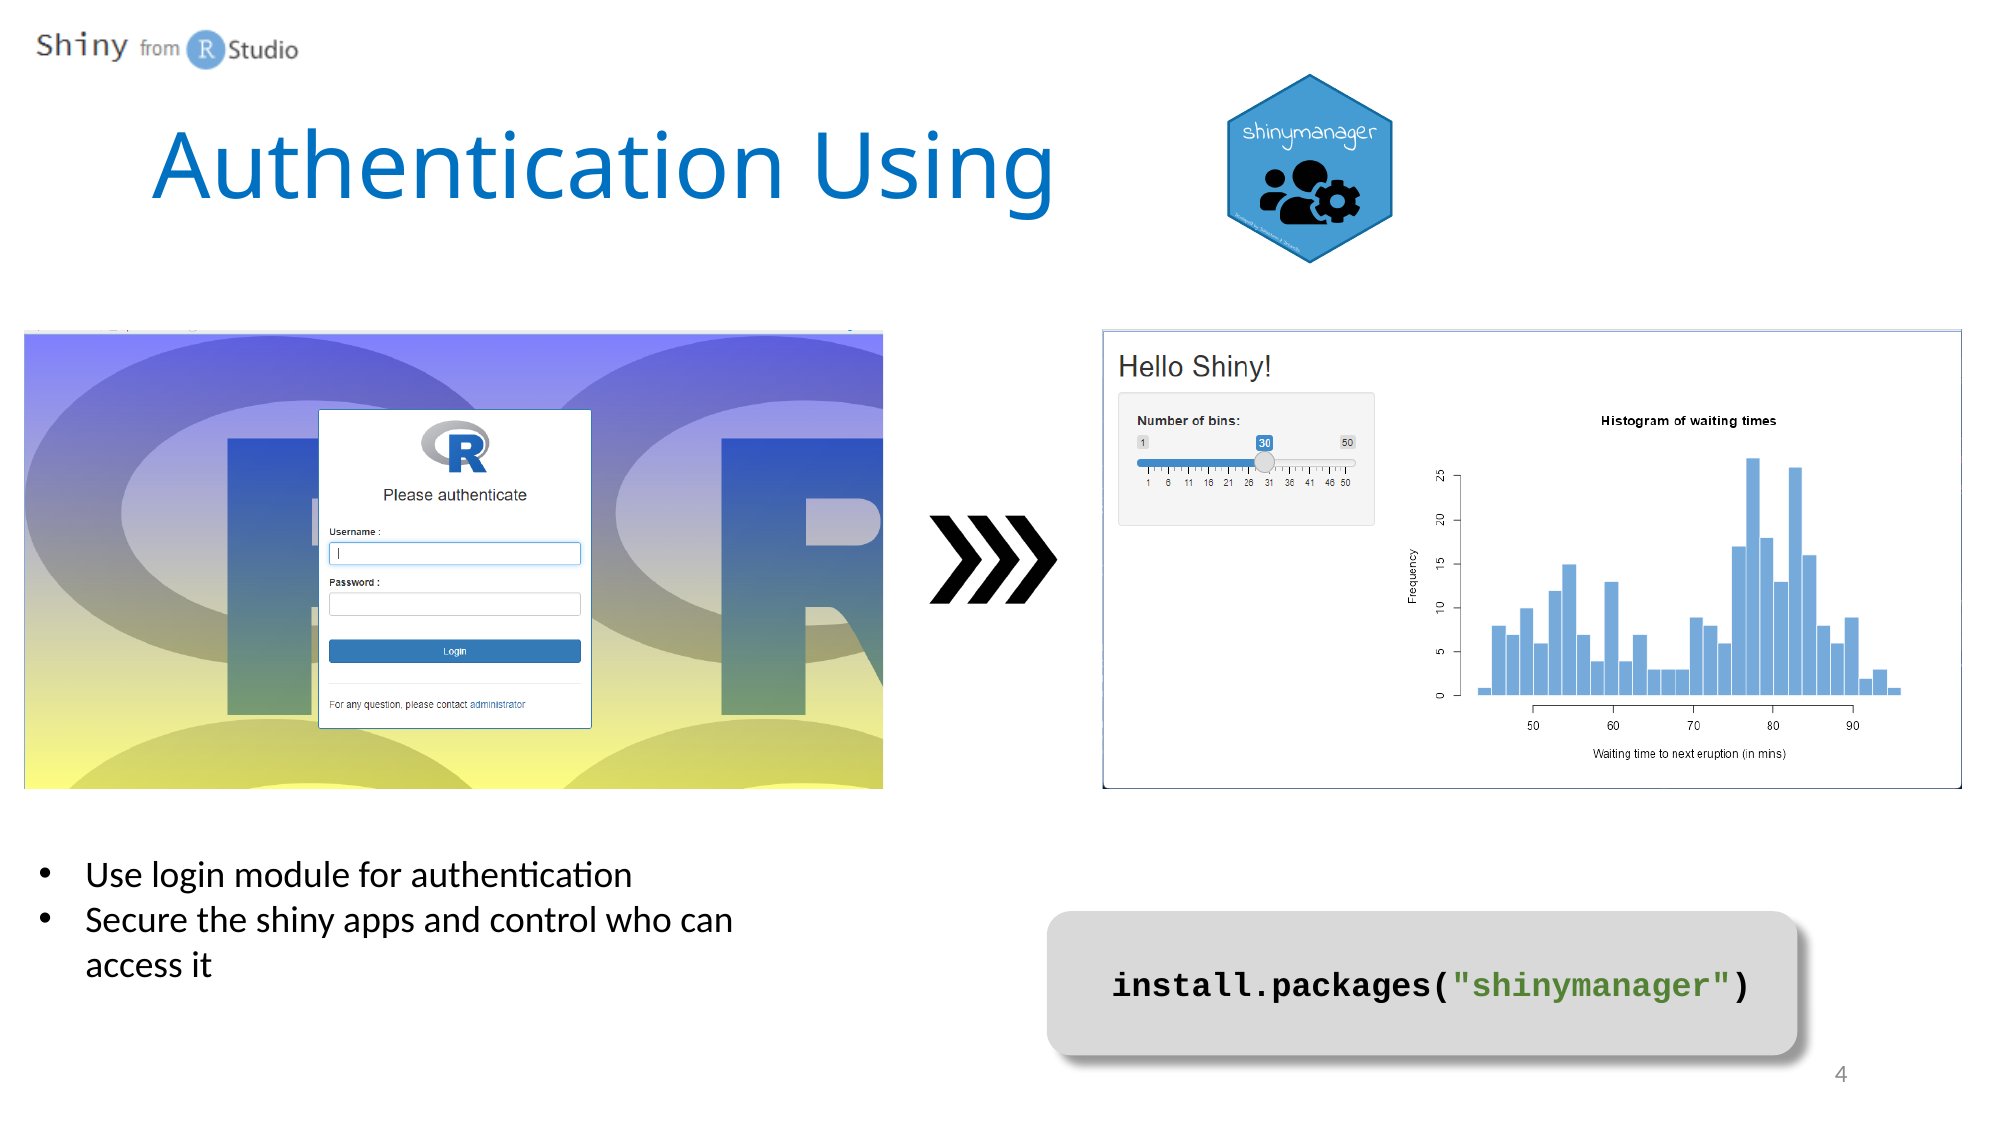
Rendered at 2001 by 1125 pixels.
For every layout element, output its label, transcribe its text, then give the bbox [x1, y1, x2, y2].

title Authentication Using [137, 59, 1863, 278]
picture [23, 330, 884, 789]
text_box install.packages("shinymanager") [1045, 910, 1799, 1057]
picture [22, 13, 313, 85]
slide_number 4 [1412, 1042, 1863, 1103]
text_box Use login module for authentication Secure the shiny apps and control who can access it [23, 842, 848, 992]
picture [1227, 73, 1393, 265]
picture [917, 484, 1068, 635]
picture [1102, 329, 1962, 789]
